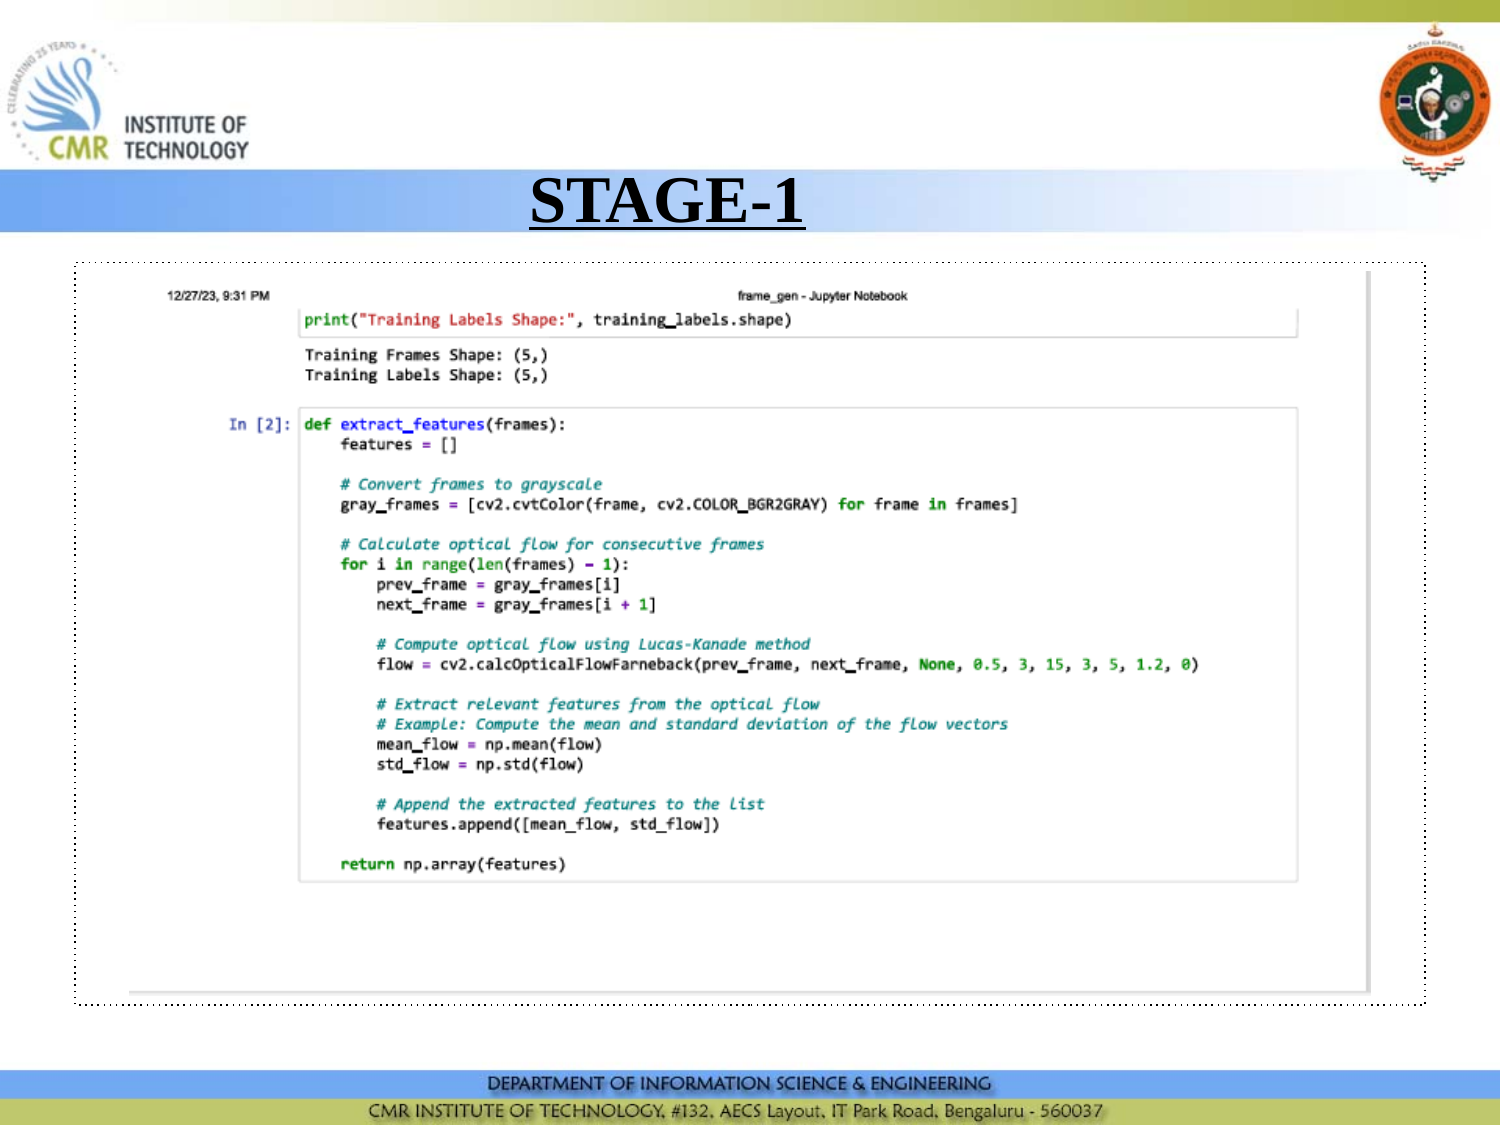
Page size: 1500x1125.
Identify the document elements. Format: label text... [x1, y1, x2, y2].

list [75, 262, 1425, 1005]
title STAGE-1 [86, 129, 1250, 262]
picture [0, 0, 1500, 1125]
